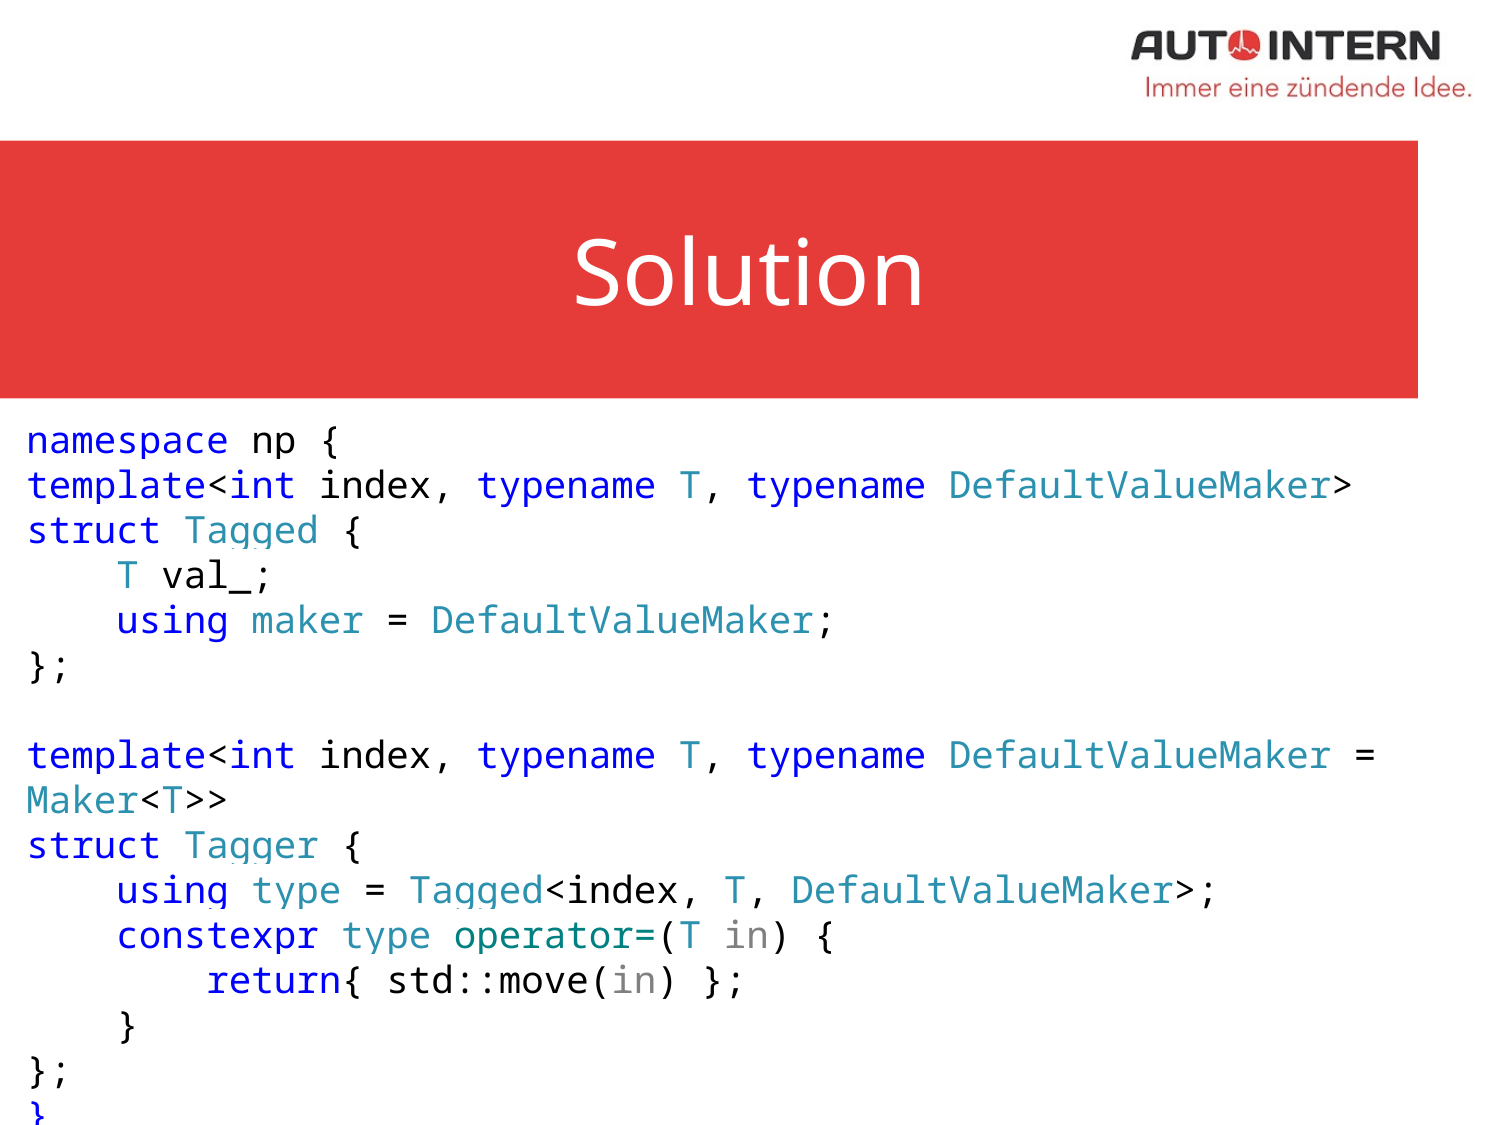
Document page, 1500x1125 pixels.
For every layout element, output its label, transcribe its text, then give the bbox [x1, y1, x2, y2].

picture [1125, 23, 1476, 102]
text_box namespace np { template<int index, typename T, typename DefaultValueMaker> struct Tagged { T val_; using maker = DefaultValueMaker; }; template<int index, typename T, typename DefaultValueMaker = Maker<T>> struct Tagger { using type = Tagged<index, T, DefaultValueMaker>; constexpr type operator=(T in) { return{ std::move(in) }; } }; } [11, 408, 1489, 1125]
title Solution [58, 175, 1442, 362]
